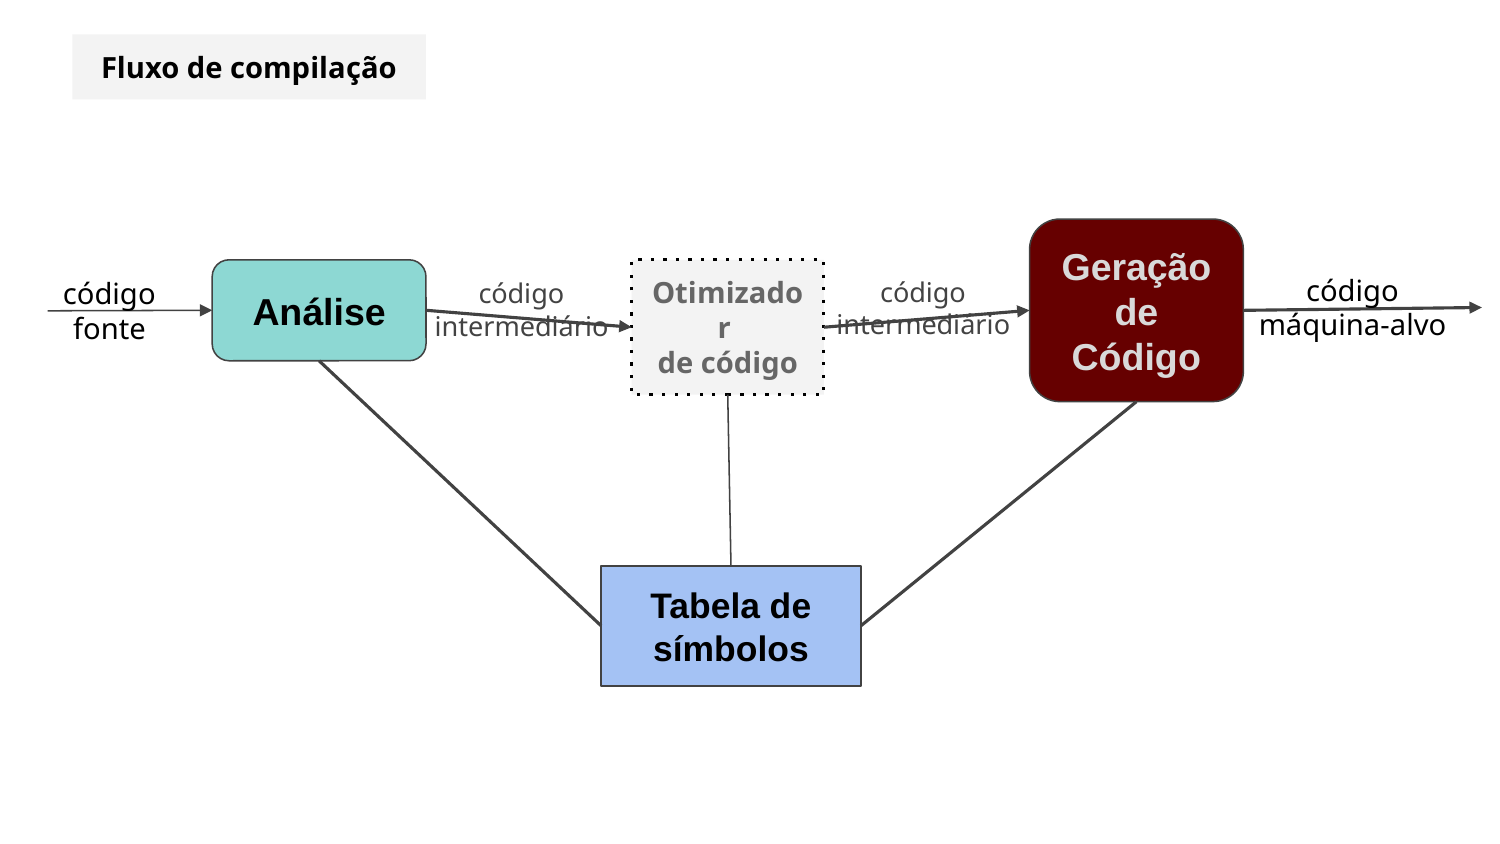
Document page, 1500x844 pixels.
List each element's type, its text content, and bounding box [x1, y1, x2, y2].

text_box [318, 360, 602, 627]
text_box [727, 360, 732, 566]
text_box código intermediário [806, 260, 1040, 355]
text_box código intermediário [404, 261, 639, 357]
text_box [1243, 307, 1483, 311]
text_box Fluxo de compilação [72, 34, 426, 100]
text_box Tabela de símbolos [601, 565, 861, 686]
text_box Análise [212, 259, 420, 361]
text_box código máquina-alvo [1235, 256, 1470, 357]
text_box Geração de Código [1029, 219, 1244, 402]
text_box Otimizador de código [631, 259, 824, 395]
text_box código fonte [47, 317, 172, 360]
text_box código fonte [47, 260, 172, 310]
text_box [860, 401, 1137, 626]
